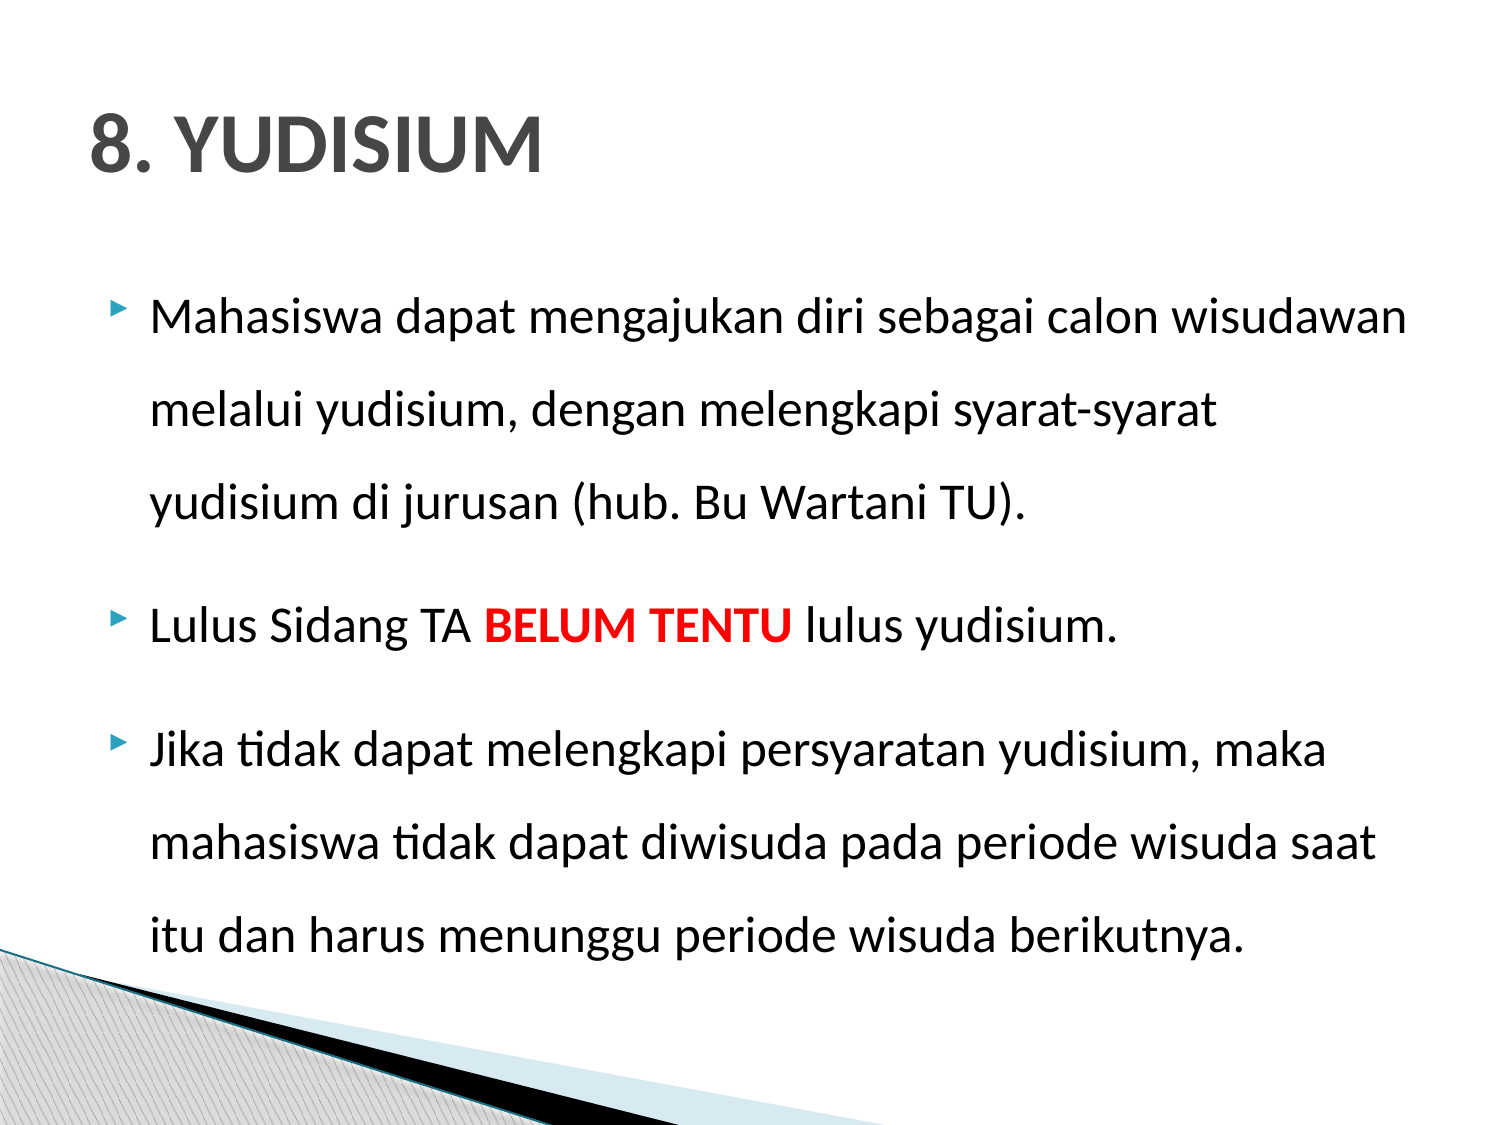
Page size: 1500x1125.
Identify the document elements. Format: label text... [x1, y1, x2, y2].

list Mahasiswa dapat mengajukan diri sebagai calon wisudawan melalui yudisium, dengan melengkapi syarat-syarat yudisium di jurusan (hub. Bu Wartani TU). Lulus Sidang TA BELUM TENTU lulus yudisium. Jika tidak dapat melengkapi persyaratan yudisium, maka mahasiswa tidak dapat diwisuda pada periode wisuda saat itu dan harus menunggu periode wisuda berikutnya. [75, 243, 1425, 986]
title 8. YUDISIUM [75, 45, 1425, 233]
